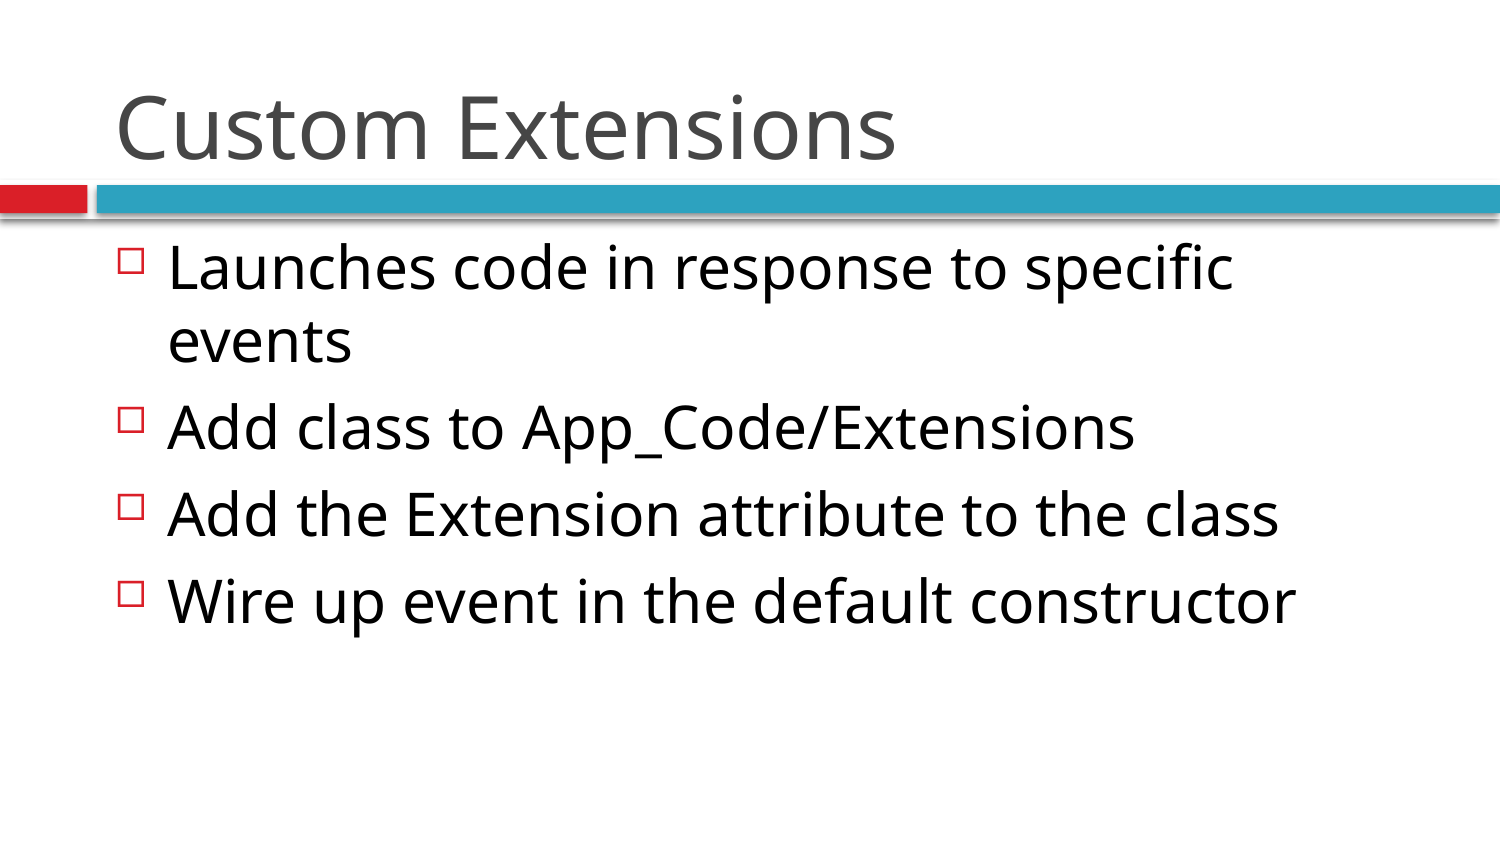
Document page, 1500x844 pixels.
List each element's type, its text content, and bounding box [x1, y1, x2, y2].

list Launches code in response to specific events Add class to App_Code/Extensions Add the Extension attribute to the class Wire up event in the default constructor [99, 221, 1438, 760]
title Custom Extensions [99, 19, 1438, 185]
